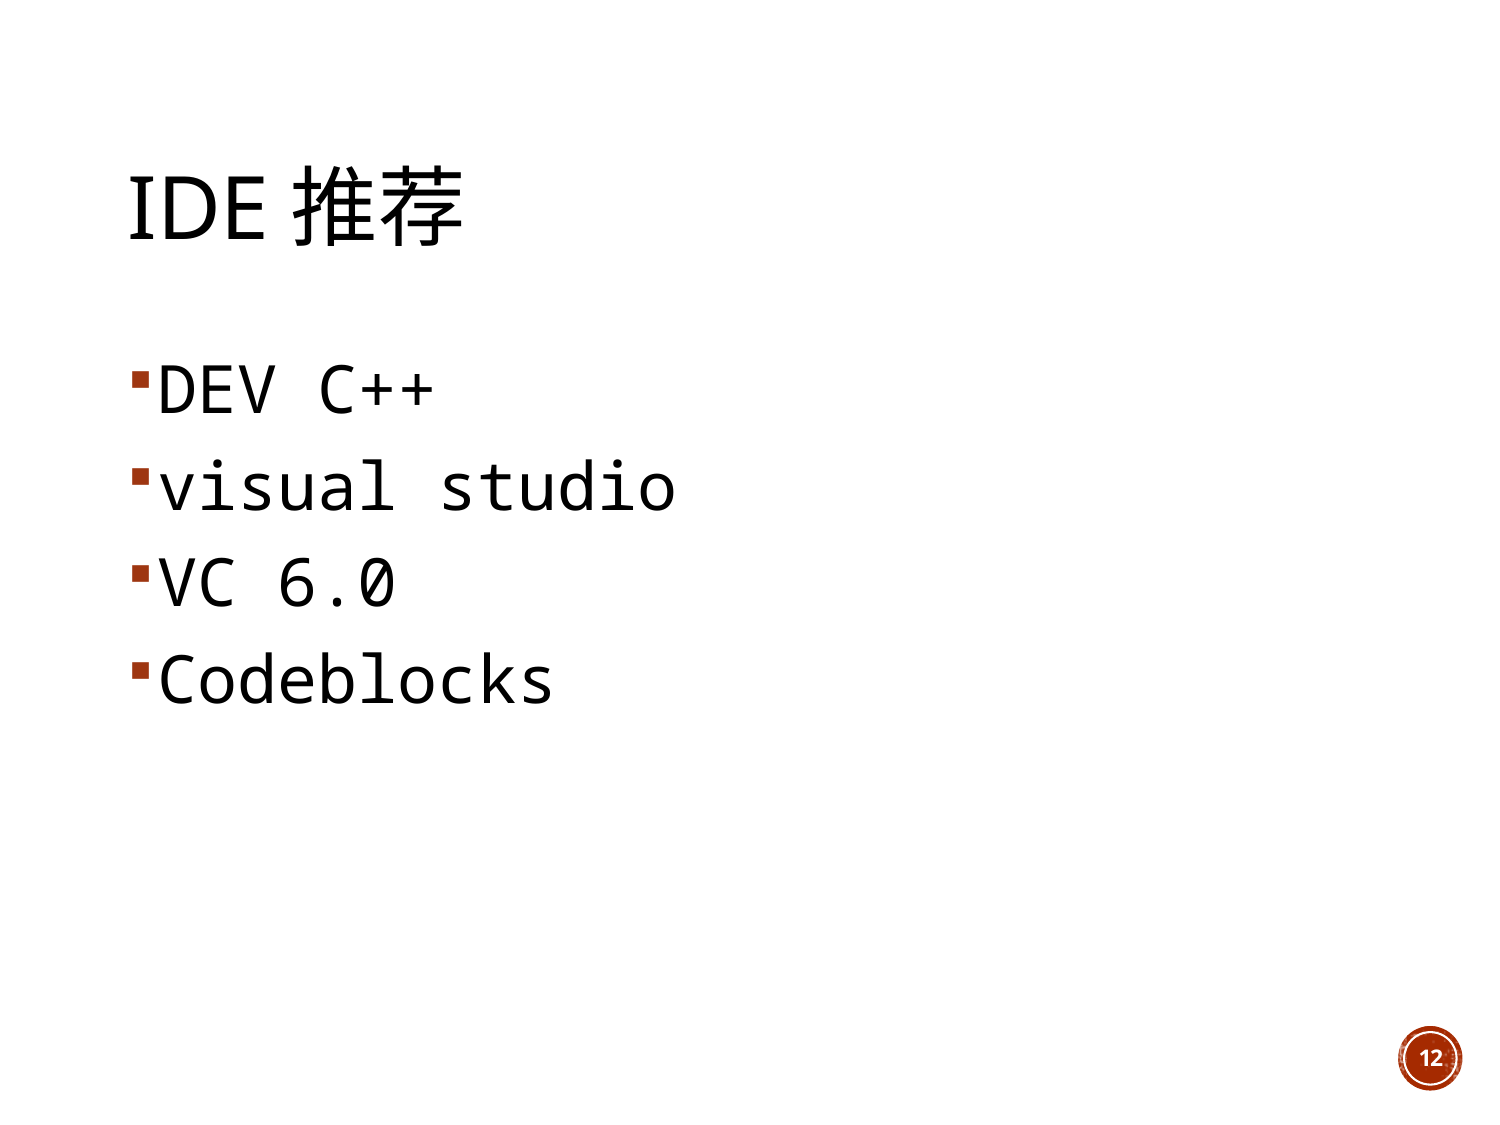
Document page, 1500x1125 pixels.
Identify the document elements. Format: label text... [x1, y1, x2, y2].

slide_number 12 [1391, 1028, 1471, 1089]
list DEV C++ visual studio VC 6.0 Codeblocks [112, 348, 1388, 1013]
title IDE推荐 [112, 79, 1388, 344]
